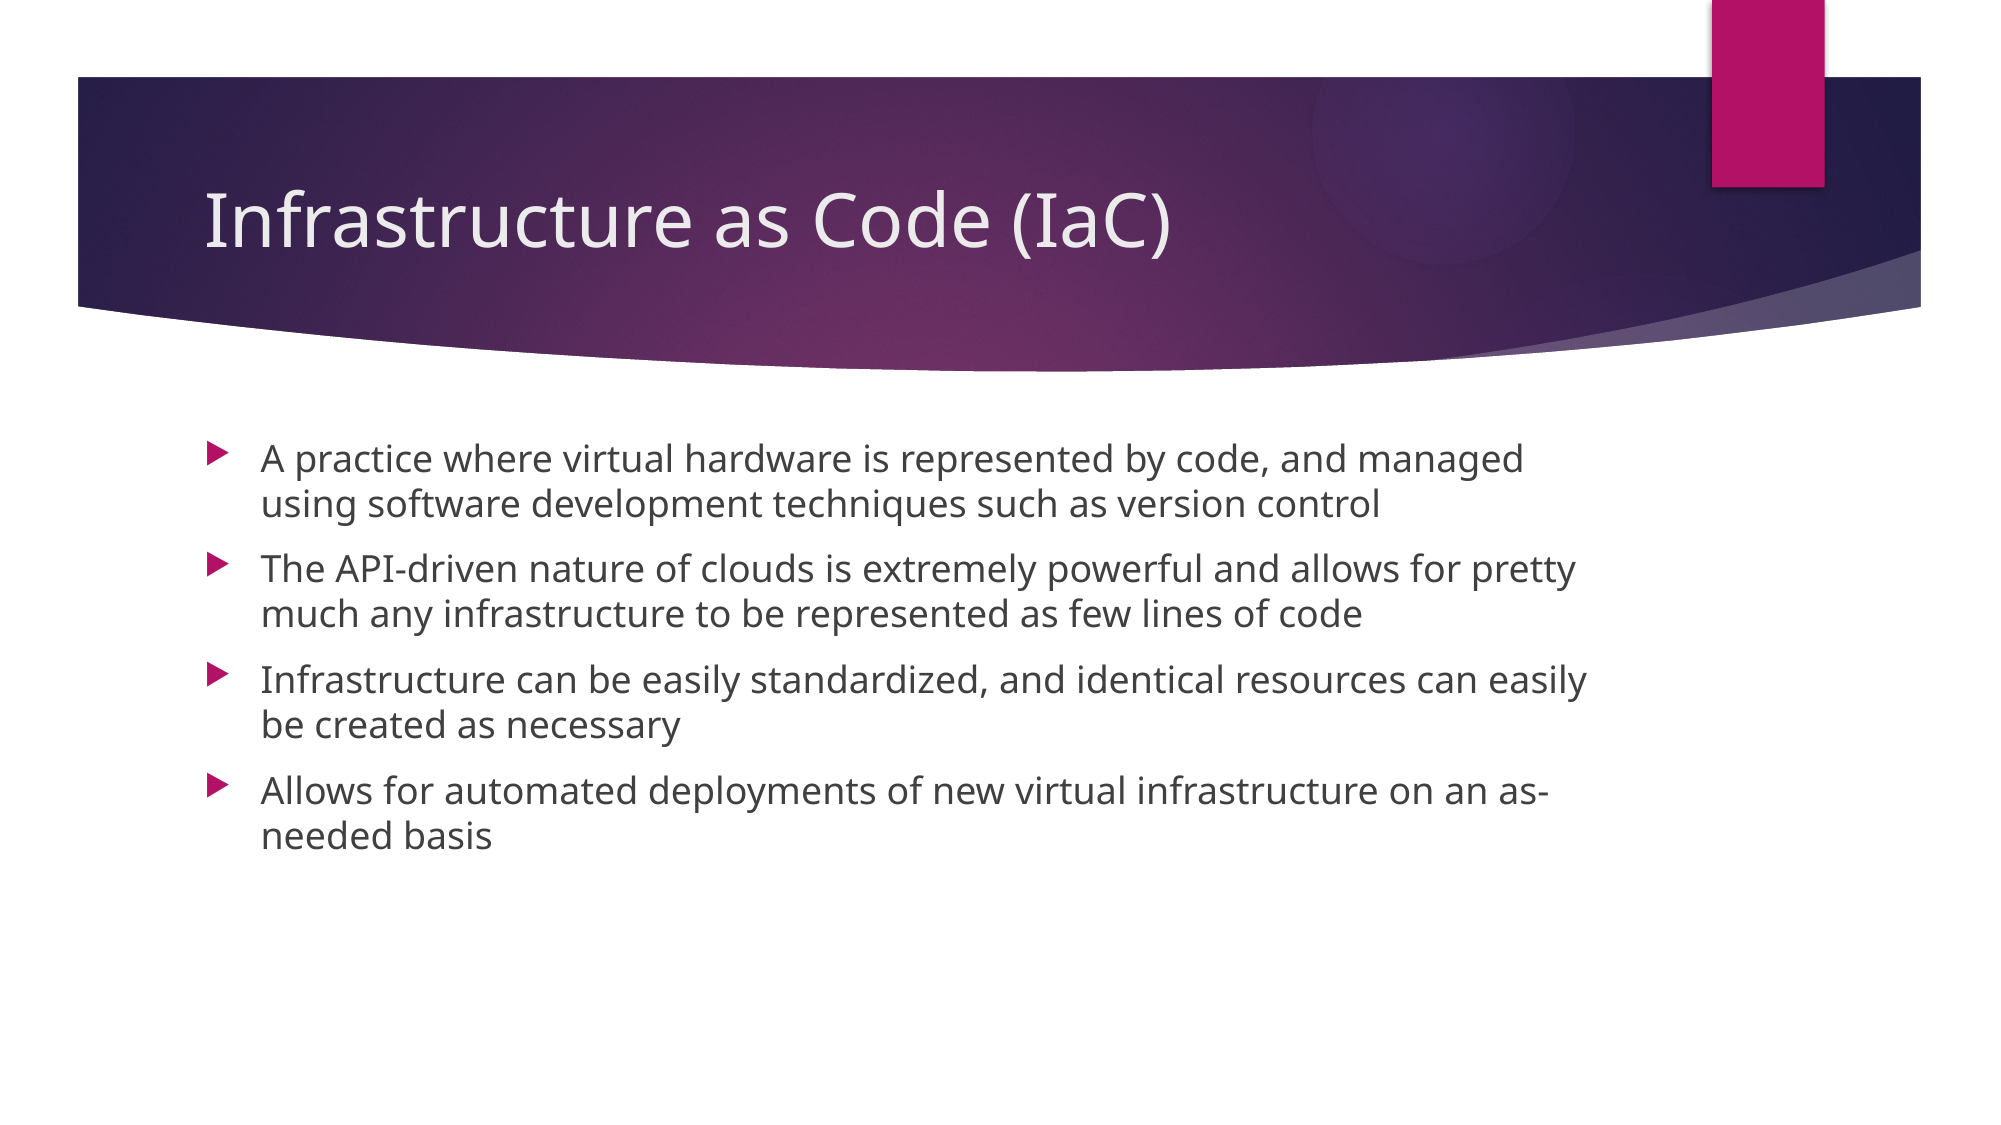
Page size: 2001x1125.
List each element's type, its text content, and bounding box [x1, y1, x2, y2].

title Infrastructure as Code (IaC) [189, 159, 1627, 276]
list A practice where virtual hardware is represented by code, and managed using software development techniques such as version control The API-driven nature of clouds is extremely powerful and allows for pretty much any infrastructure to be represented as few lines of code Infrastructure can be easily standardized, and identical resources can easily be created as necessary Allows for automated deployments of new virtual infrastructure on an as-needed basis [189, 427, 1638, 988]
